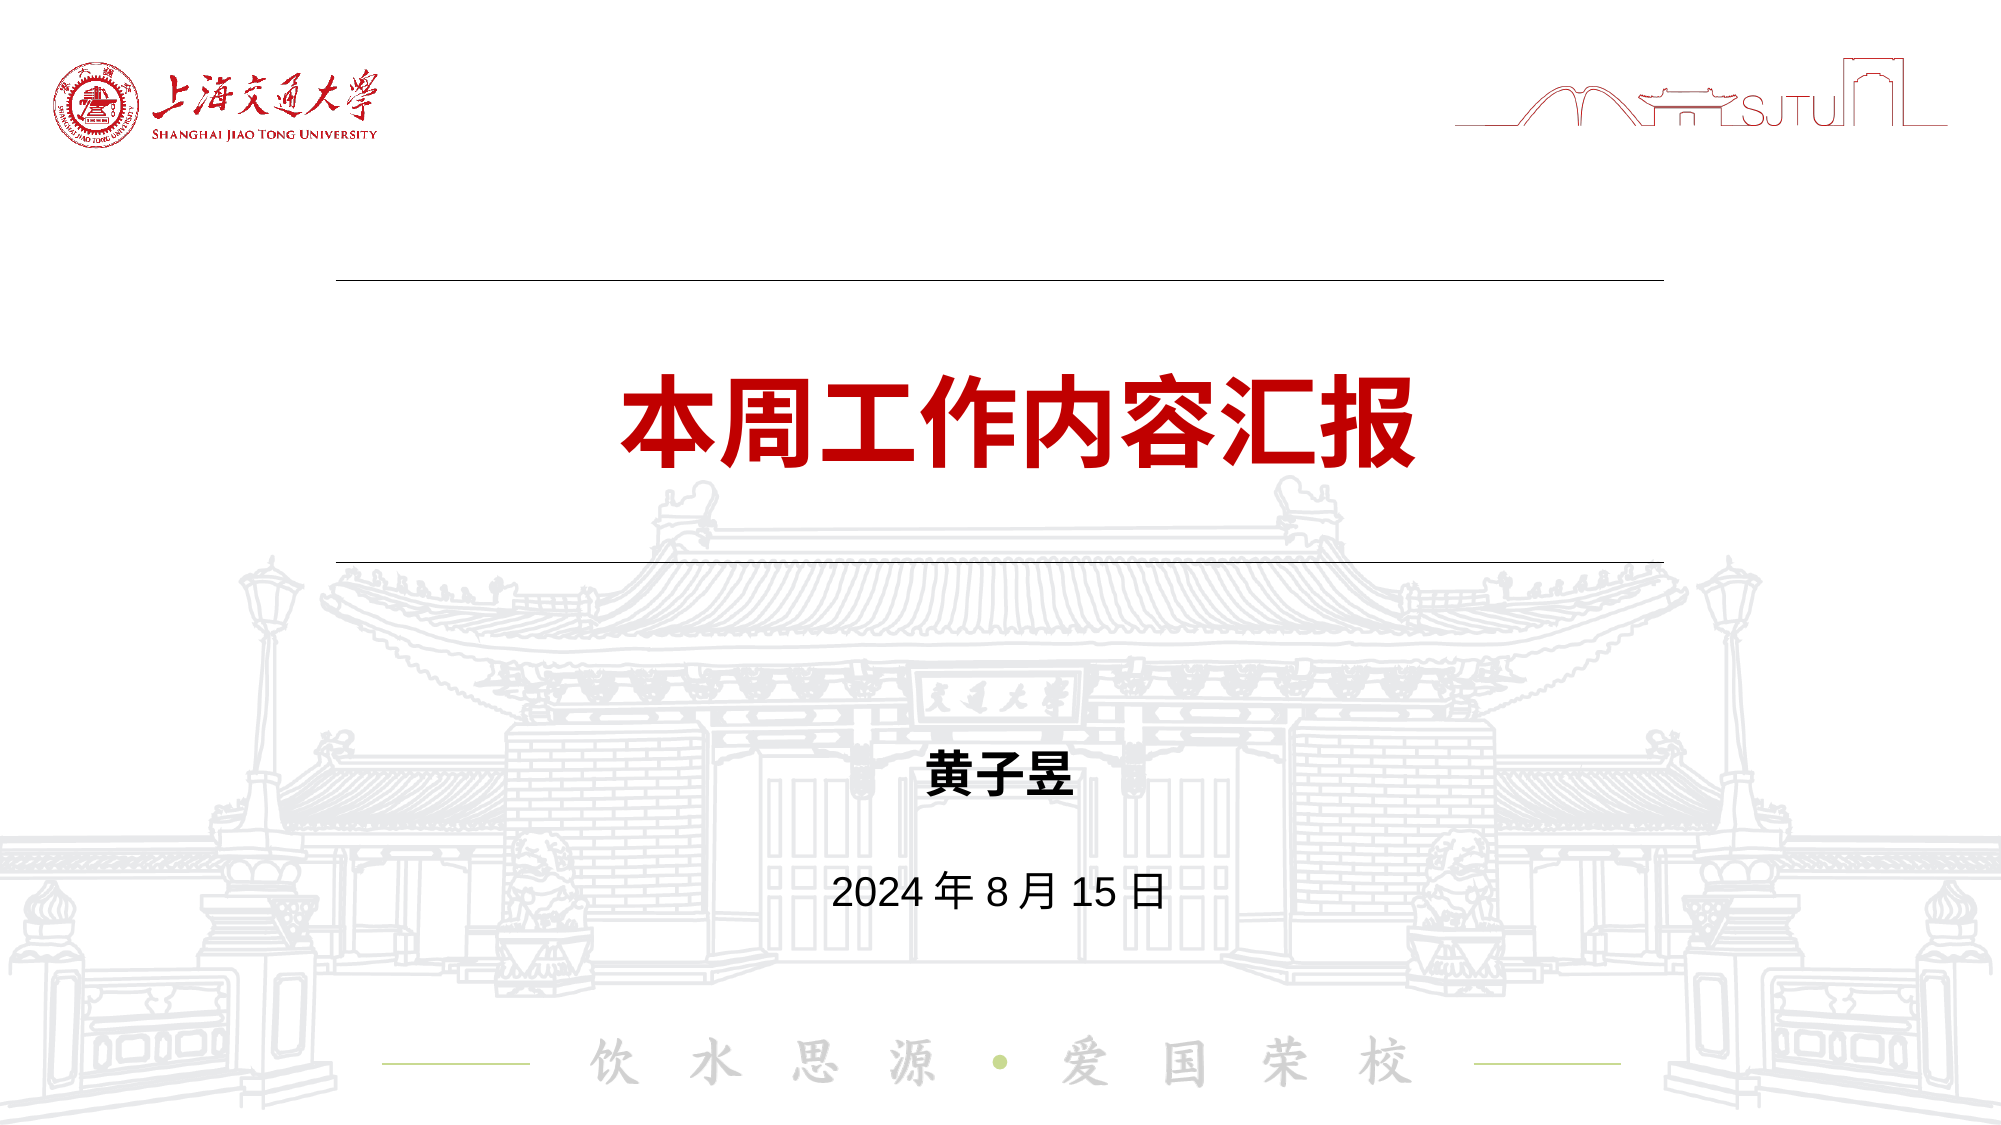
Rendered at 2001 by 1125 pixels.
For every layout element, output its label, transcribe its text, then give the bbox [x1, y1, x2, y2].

picture [36, 45, 393, 163]
picture [1455, 58, 1948, 126]
title 本周工作内容汇报 [194, 299, 1844, 539]
list 2024年8月15日 [761, 852, 1239, 927]
list 黄子昱 [661, 723, 1339, 822]
